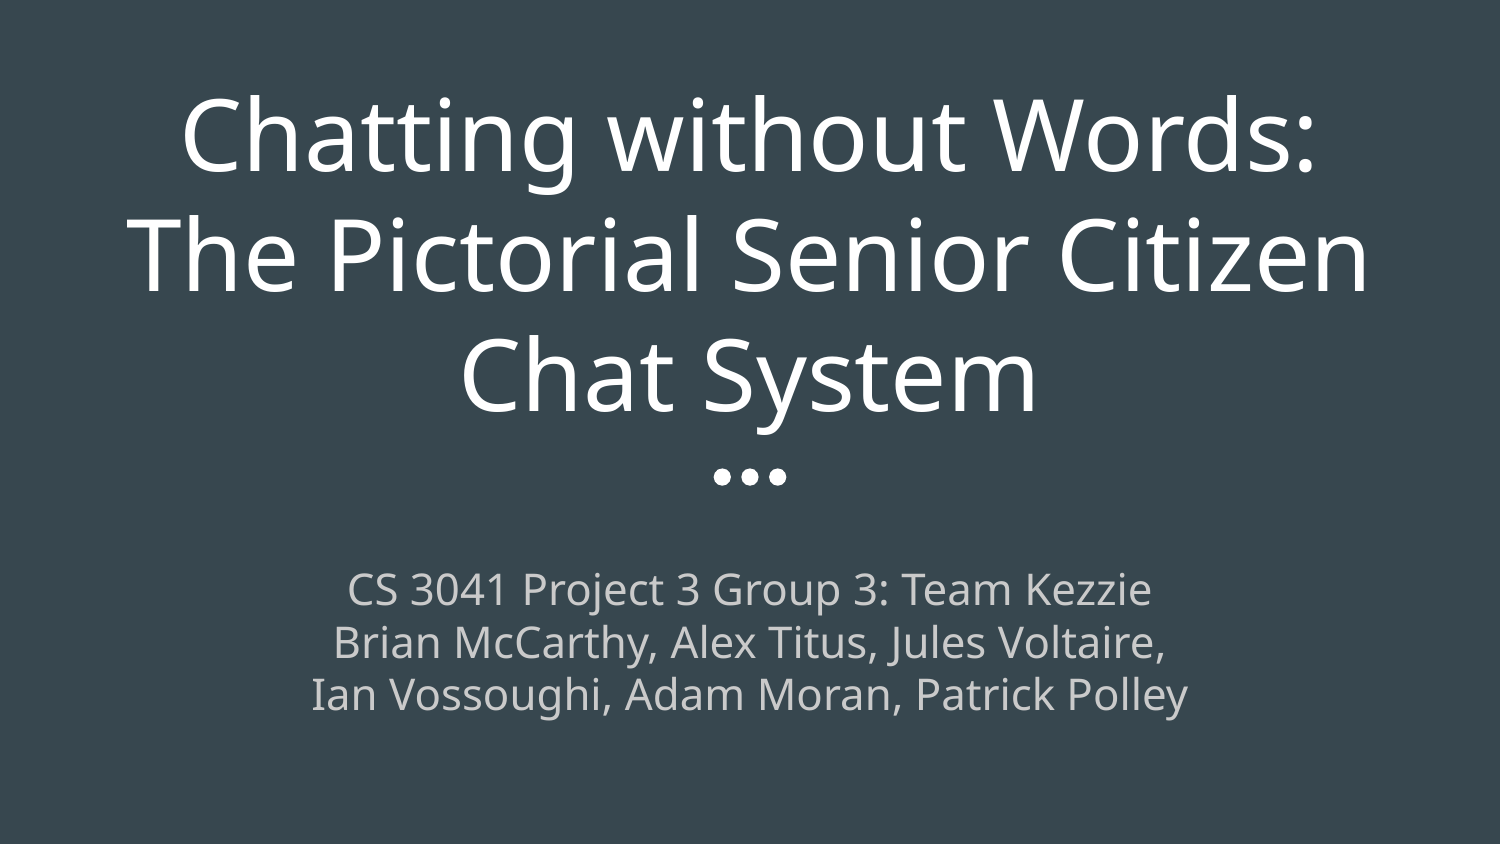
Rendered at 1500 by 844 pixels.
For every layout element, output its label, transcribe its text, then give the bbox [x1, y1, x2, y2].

subtitle CS 3041 Project 3 Group 3: Team Kezzie Brian McCarthy, Alex Titus, Jules Voltaire, Ian Vossoughi, Adam Moran, Patrick Polley [110, 520, 1390, 751]
title Chatting without Words: The Pictorial Senior Citizen Chat System [110, 61, 1390, 447]
